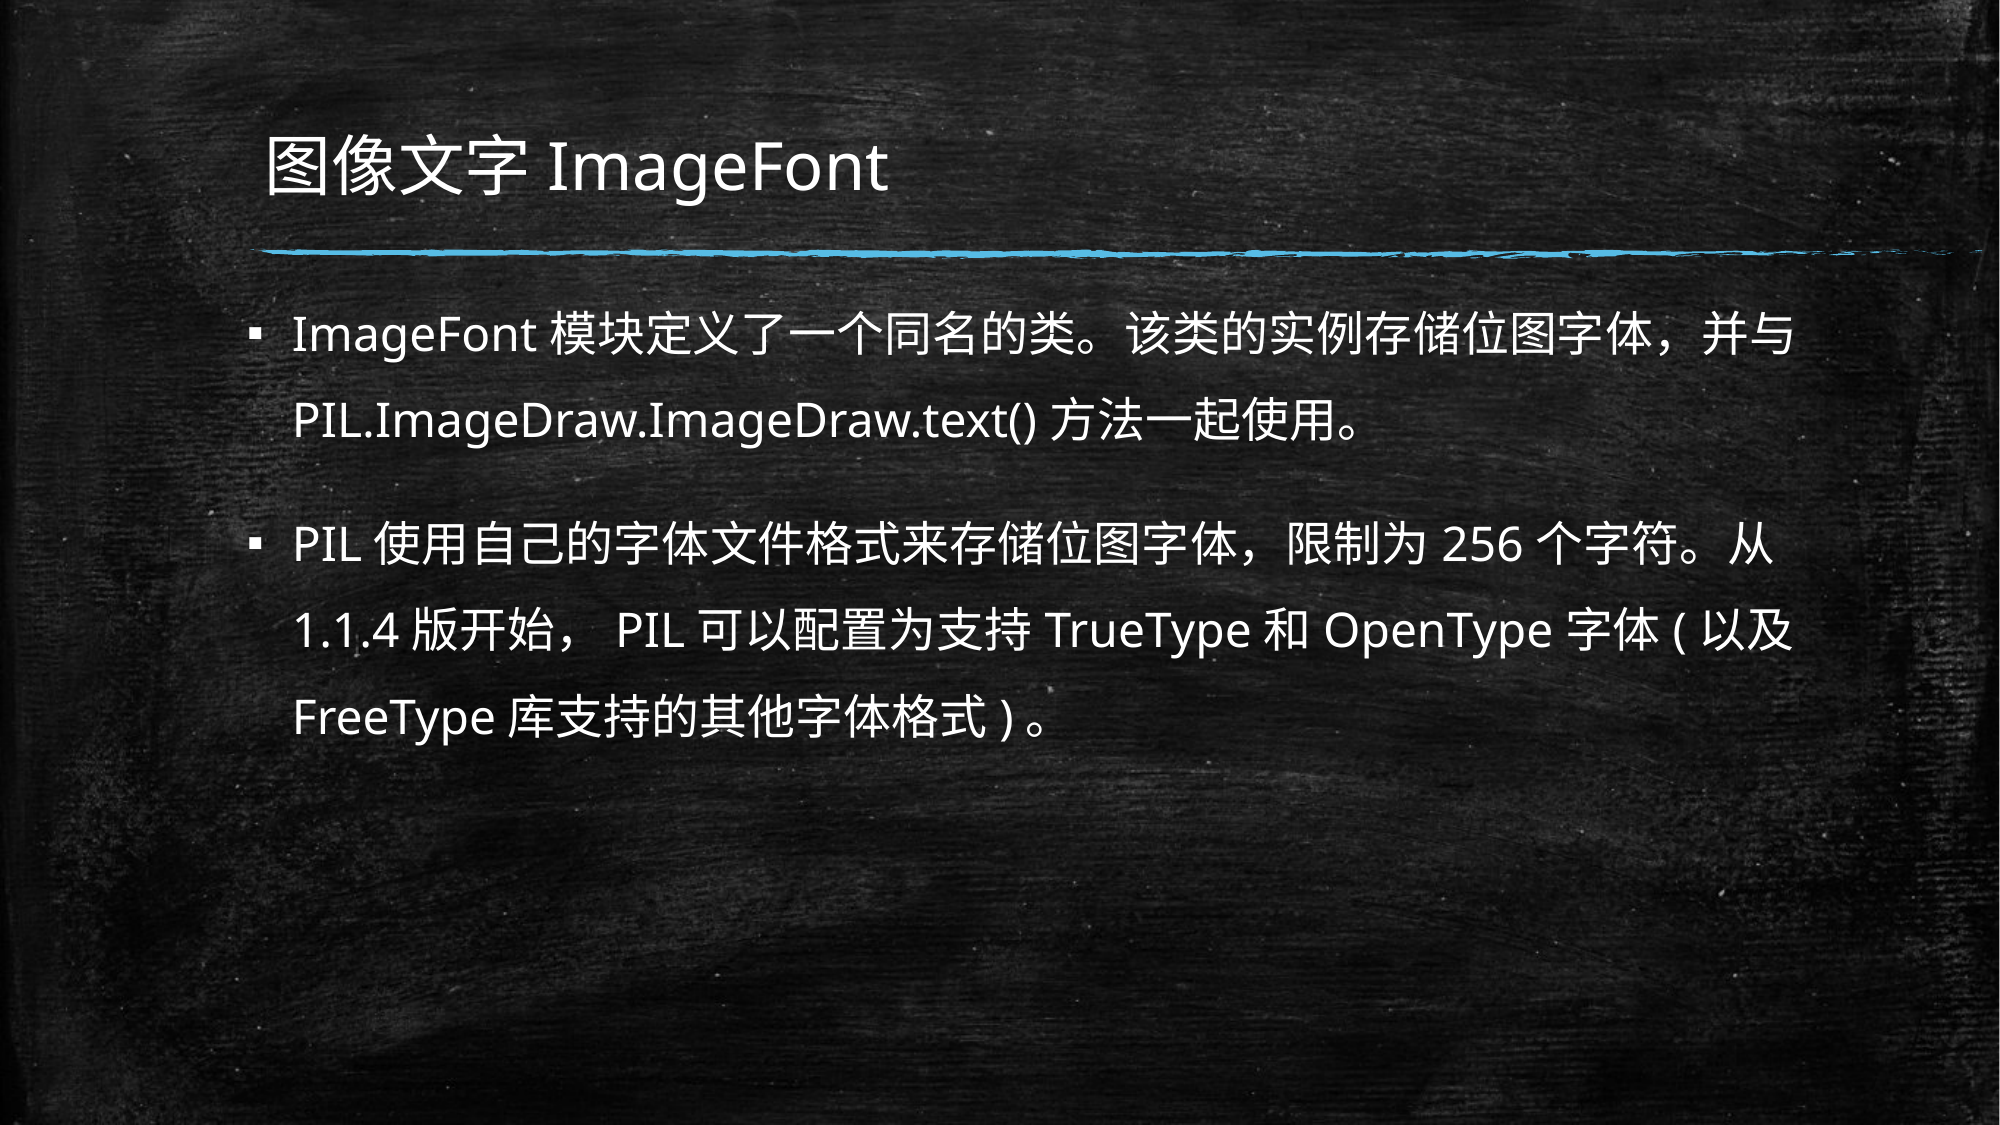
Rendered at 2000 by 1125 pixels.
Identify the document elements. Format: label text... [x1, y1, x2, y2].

list ImageFont模块定义了一个同名的类。该类的实例存储位图字体，并与PIL.ImageDraw.ImageDraw.text()方法一起使用。 PIL使用自己的字体文件格式来存储位图字体，限制为256个字符。从1.1.4版开始，PIL可以配置为支持TrueType和OpenType字体(以及FreeType库支持的其他字体格式)。 [231, 267, 1886, 1106]
title 图像文字ImageFont [249, 45, 1750, 213]
